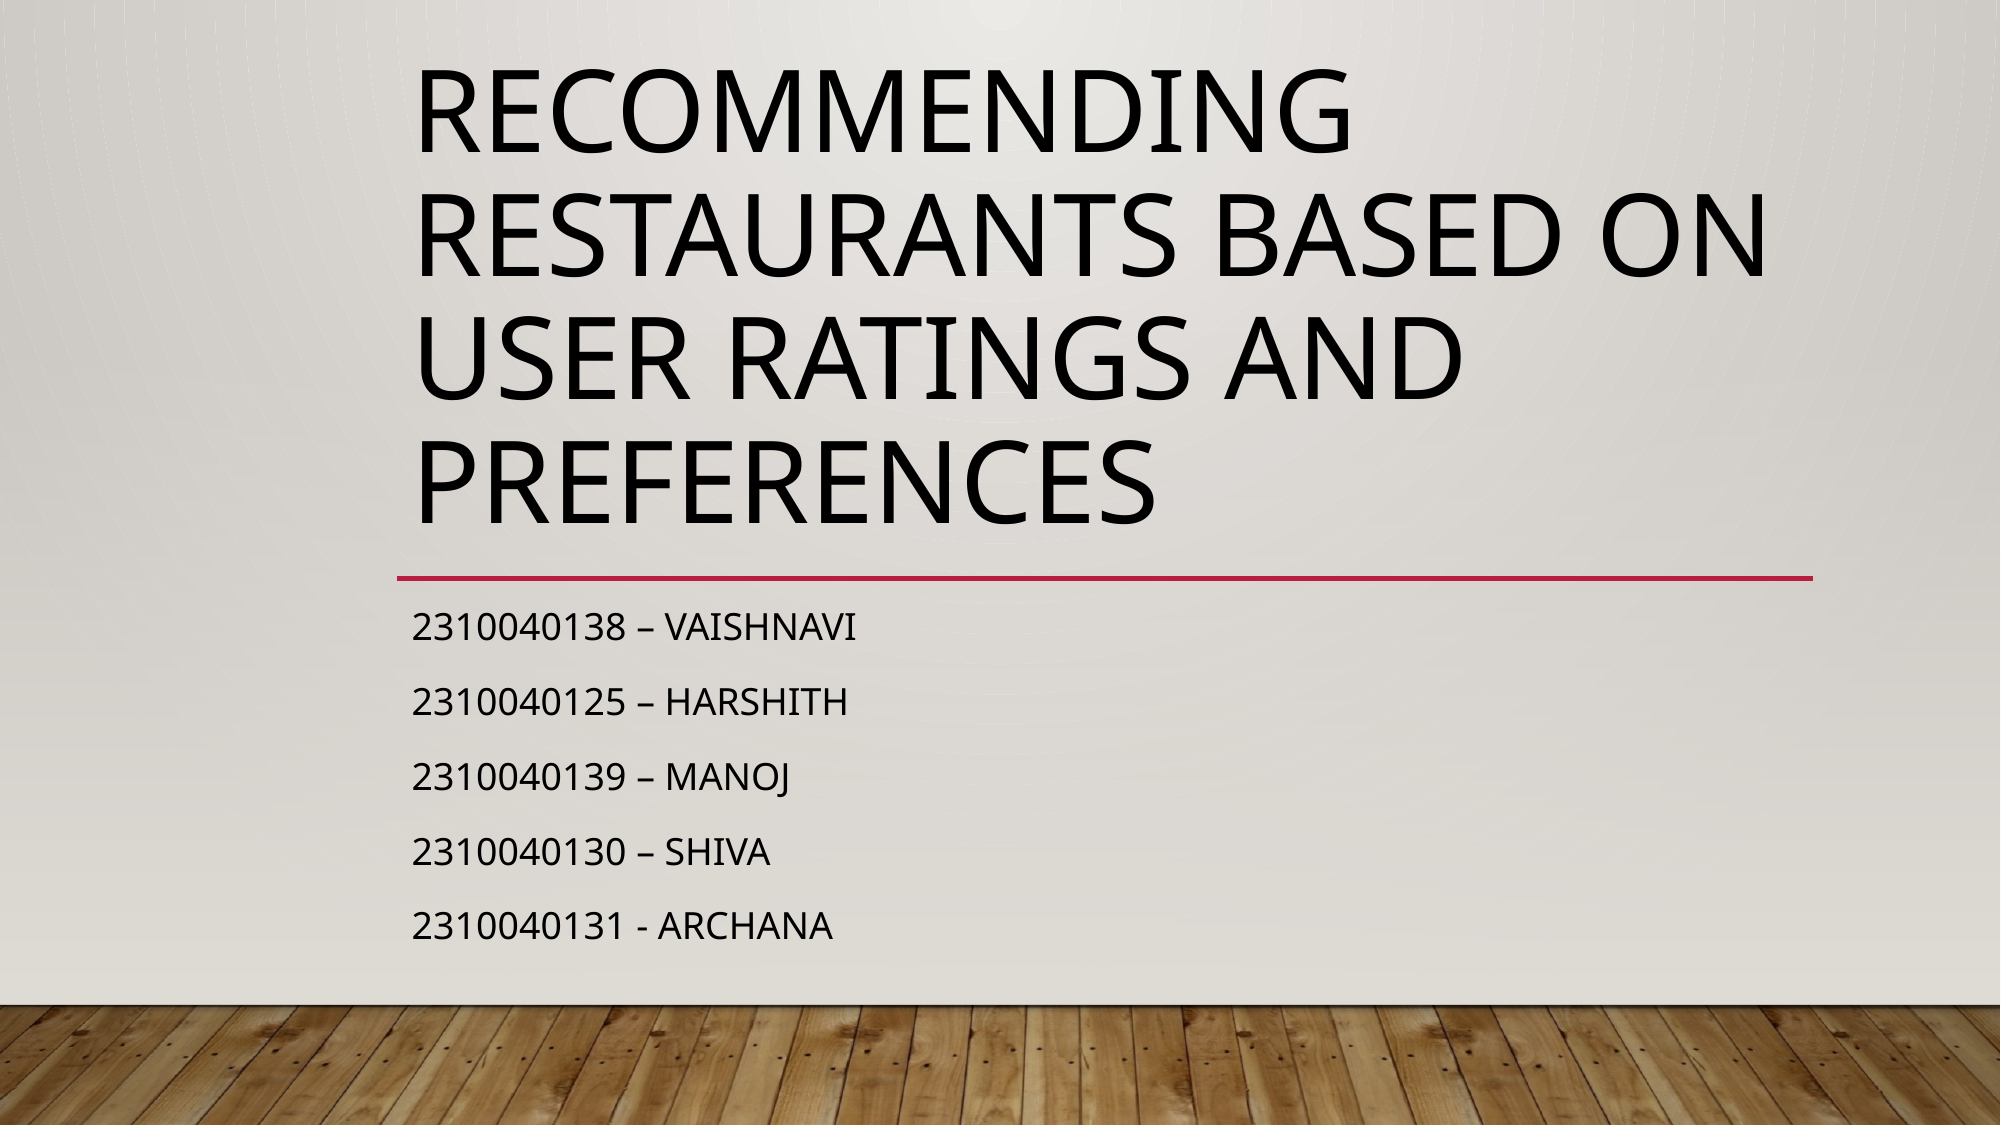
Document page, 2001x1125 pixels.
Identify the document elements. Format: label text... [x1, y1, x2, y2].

title Recommending Restaurants Based on User Ratings and Preferences [396, 131, 1814, 549]
picture [0, 1005, 2000, 1125]
subtitle 2310040138 – Vaishnavi 2310040125 – Harshith 2310040139 – Manoj 2310040130 – Shiva 2310040131 - archana [396, 579, 1814, 994]
